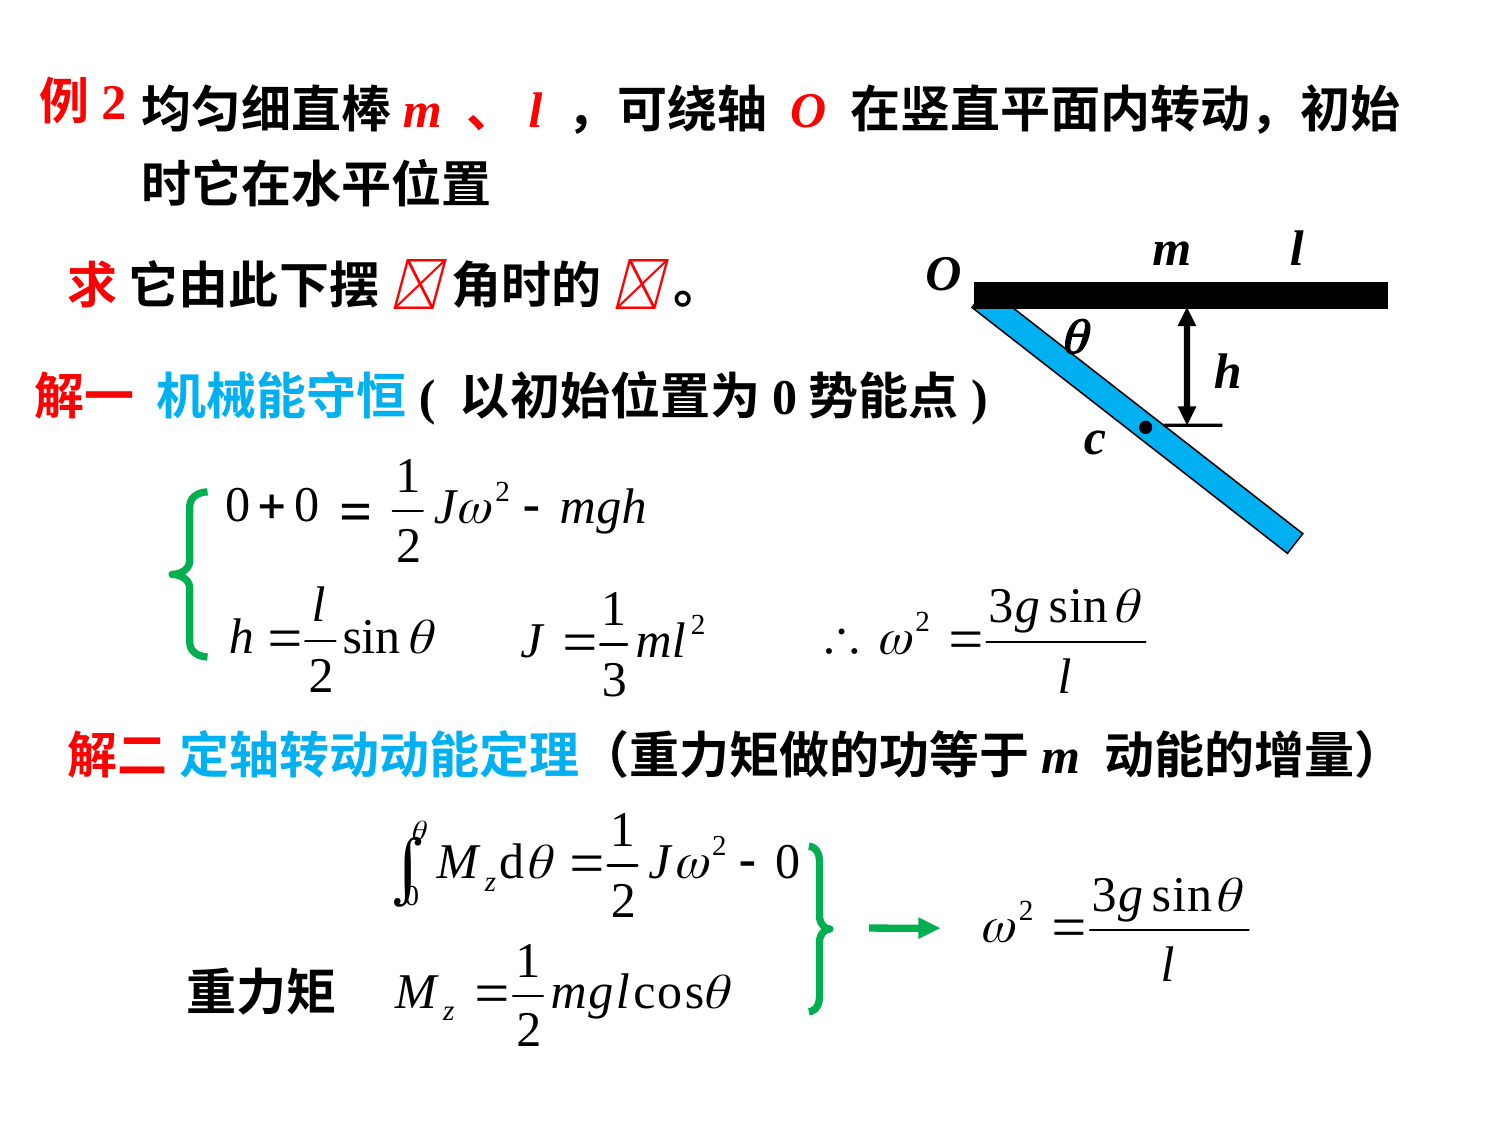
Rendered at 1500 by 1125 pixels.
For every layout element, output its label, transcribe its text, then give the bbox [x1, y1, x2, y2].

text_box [221, 574, 447, 704]
text_box [1053, 371, 1303, 554]
text_box [999, 283, 1388, 308]
text_box 重力矩 [172, 952, 386, 1028]
text_box 例2 [15, 62, 151, 137]
text_box 求 它由此下摆  角时的  。 [52, 231, 786, 322]
text_box [172, 491, 208, 657]
text_box c [1069, 397, 1122, 472]
text_box = [324, 465, 384, 551]
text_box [386, 929, 741, 1059]
text_box [869, 921, 941, 935]
text_box h [1199, 330, 1257, 406]
text_box [808, 846, 830, 1012]
text_box O [910, 233, 999, 308]
text_box [1180, 307, 1194, 426]
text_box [974, 863, 1259, 993]
text_box 均匀细直棒m 、l ，可绕轴 O 在竖直平面内转动，初始时它在水平位置 [126, 54, 1447, 220]
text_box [510, 577, 715, 707]
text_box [378, 798, 808, 929]
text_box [218, 475, 328, 534]
text_box l [1275, 207, 1319, 283]
text_box [1139, 421, 1152, 434]
text_box [972, 308, 1045, 365]
text_box 解一 机械能守恒( 以初始位置为0势能点) [19, 357, 1003, 433]
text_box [384, 444, 656, 574]
text_box  [1045, 295, 1102, 371]
text_box 解二 定轴转动动能定理（重力矩做的功等于m 动能的增量） [53, 715, 1433, 791]
text_box m [1137, 207, 1207, 283]
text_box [820, 574, 1155, 705]
